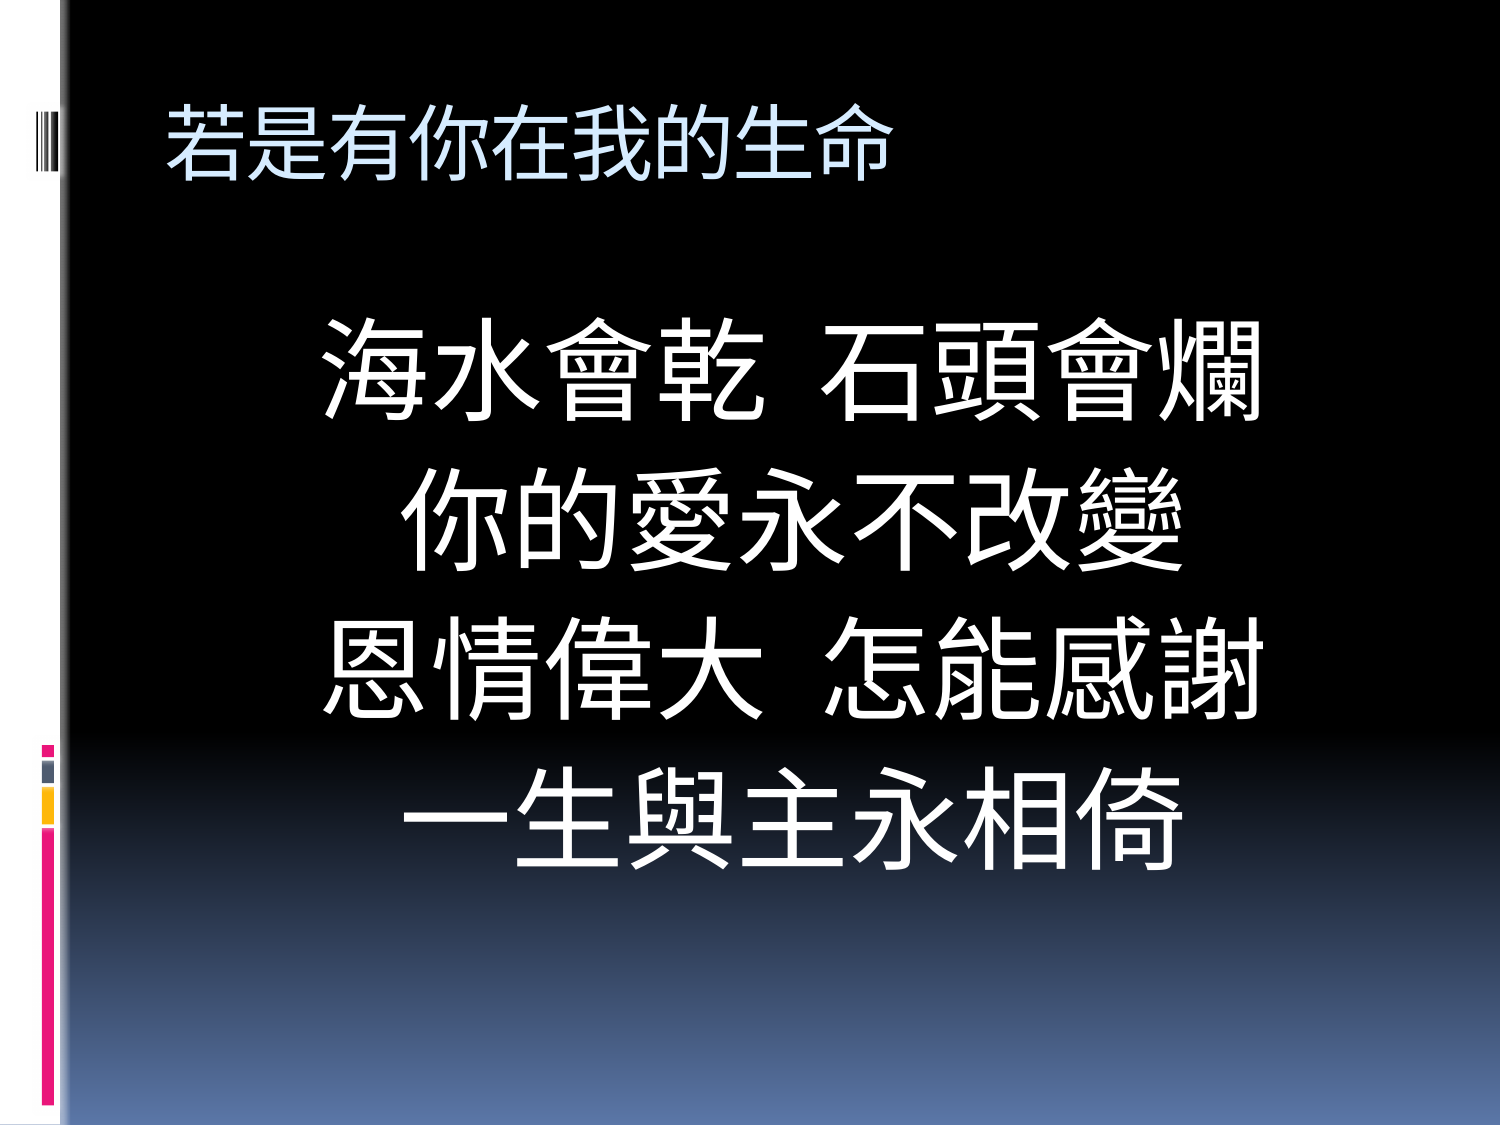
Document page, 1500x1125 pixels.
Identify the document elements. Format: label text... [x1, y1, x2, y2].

title 若是有你在我的生命 [150, 83, 1425, 234]
list 海水會乾 石頭會爛 你的愛永不改變 恩情偉大 怎能感謝 一生與主永相倚 [150, 292, 1425, 1043]
